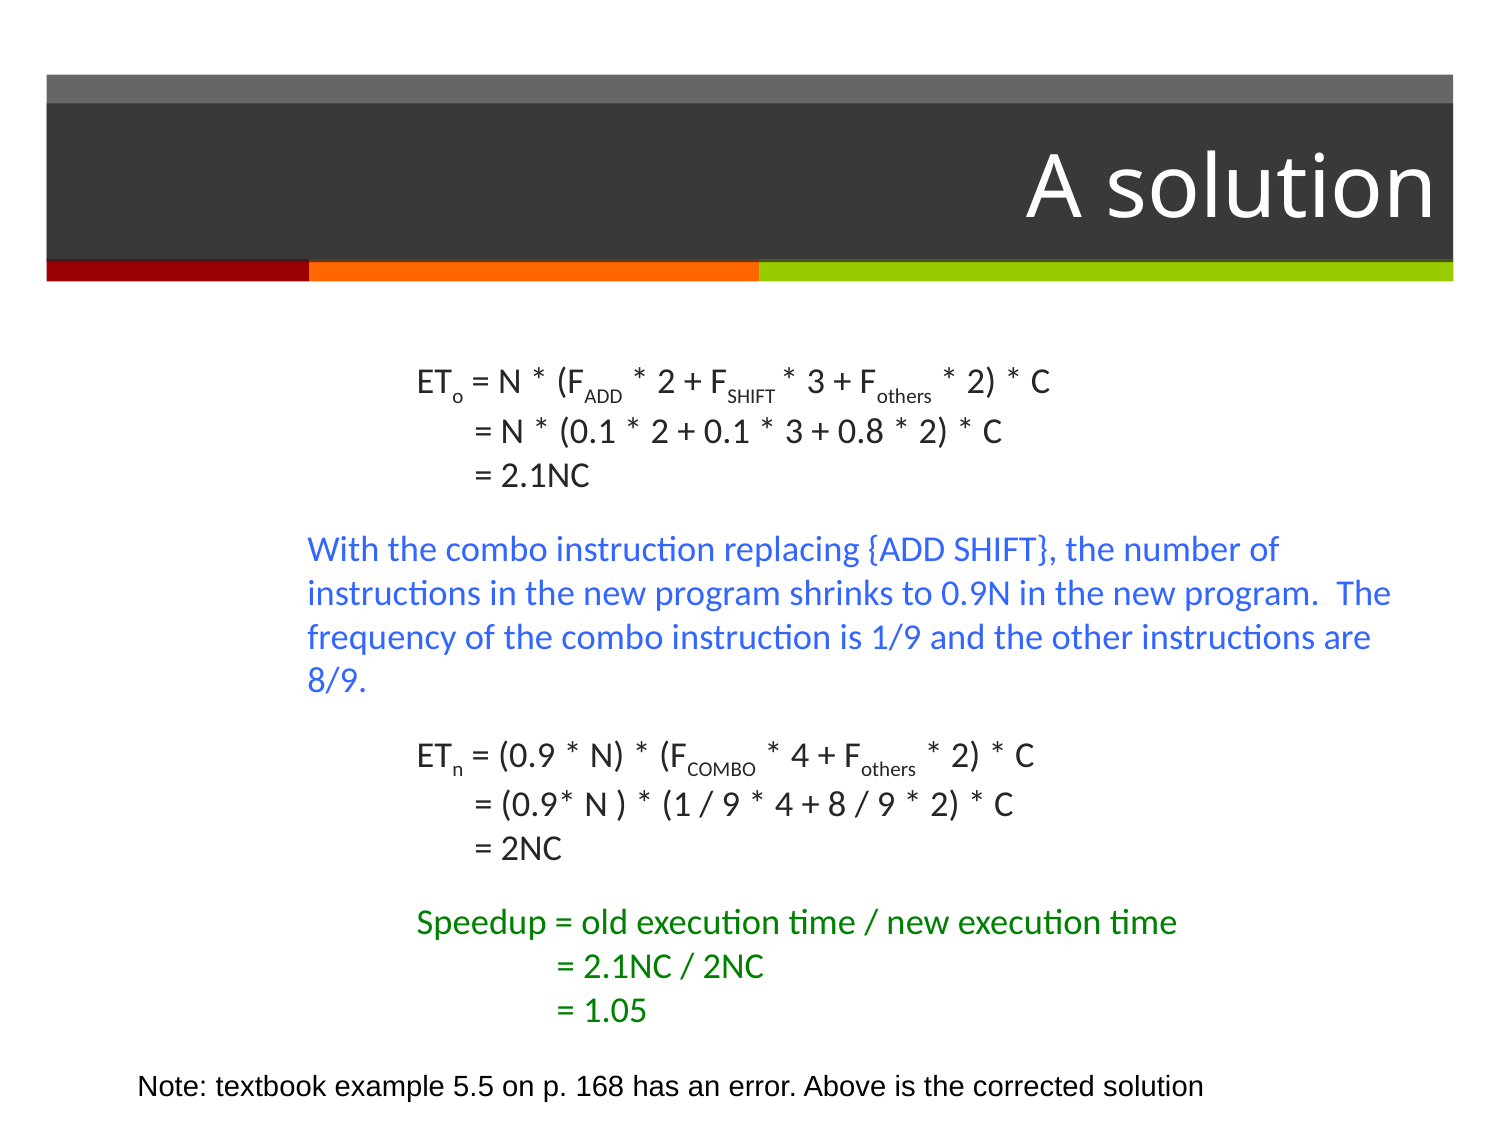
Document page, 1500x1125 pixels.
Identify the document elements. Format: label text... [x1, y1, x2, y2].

title A solution [46, 103, 1454, 263]
text_box Note: textbook example 5.5 on p. 168 has an error. Above is the corrected solution [122, 1060, 1316, 1110]
list ETo = N * (FADD * 2 + FSHIFT * 3 + Fothers * 2) * C = N * (0.1 * 2 + 0.1 * 3 + 0.8 * 2) * C = 2.1NC With the combo instruction replacing {ADD SHIFT}, the number of instructions in the new program shrinks to 0.9N in the new program. The frequency of the combo instruction is 1/9 and the other instructions are 8/9. ETn = (0.9 * N) * (FCOMBO * 4 + Fothers * 2) * C = (0.9* N ) * (1 / 9 * 4 + 8 / 9 * 2) * C = 2NC Speedup = old execution time / new execution time = 2.1NC / 2NC = 1.05 [292, 350, 1454, 1042]
